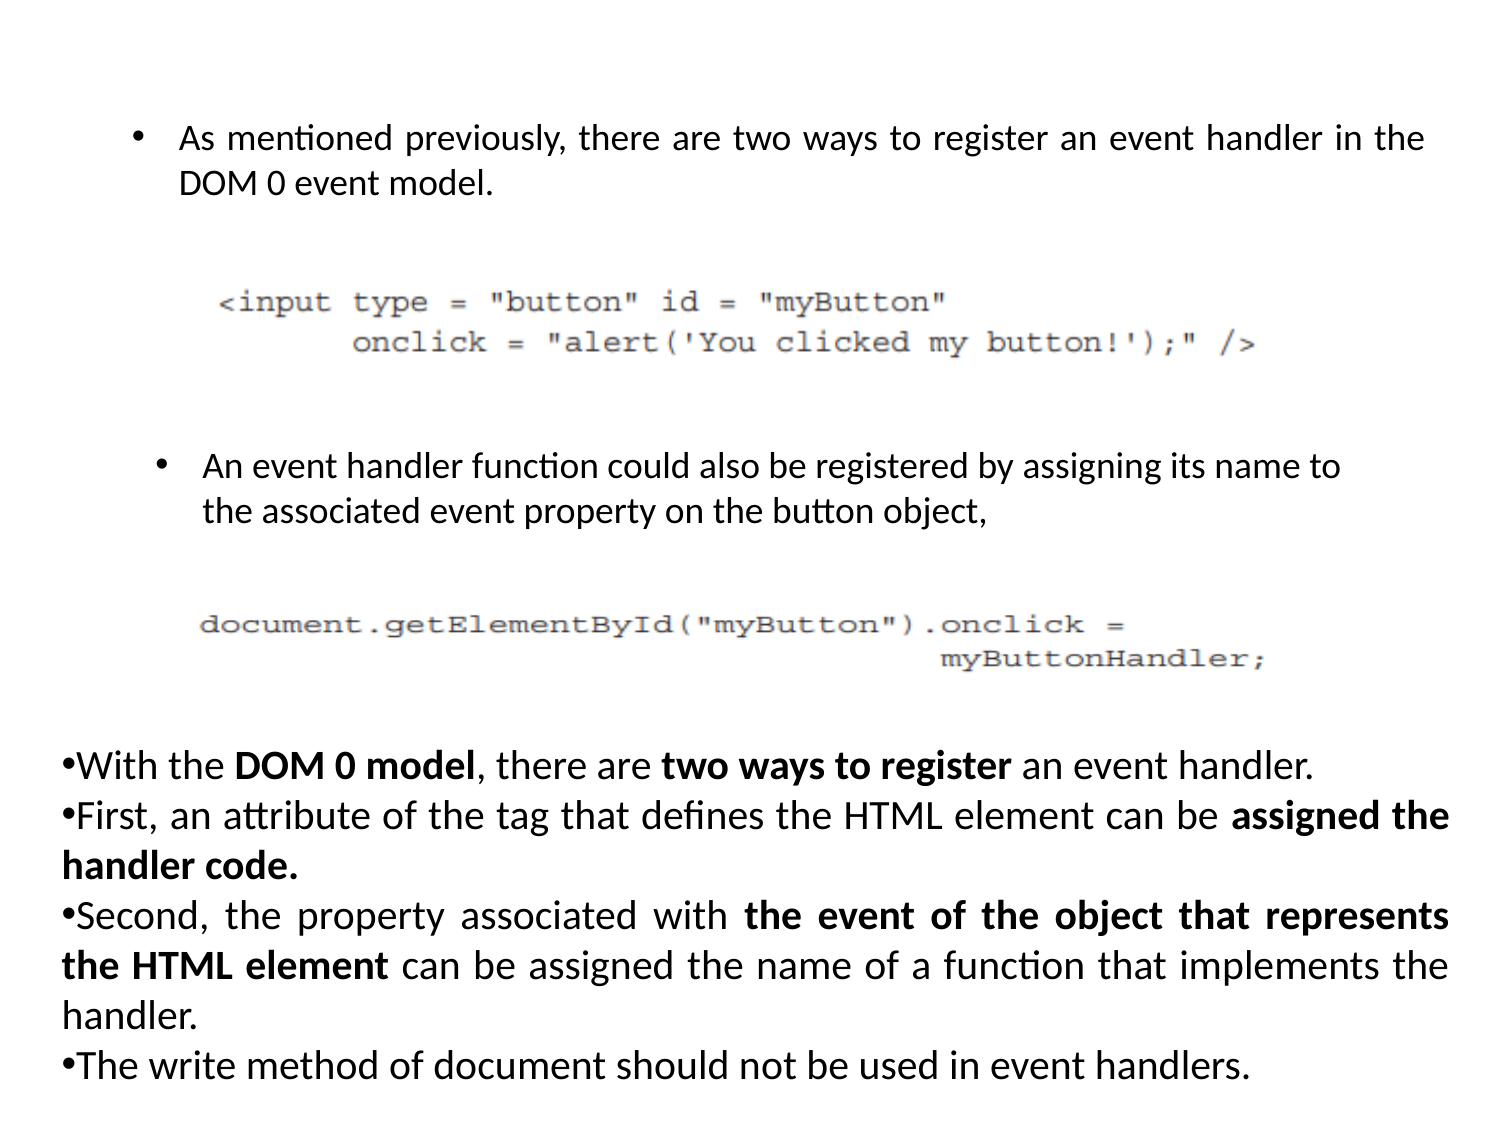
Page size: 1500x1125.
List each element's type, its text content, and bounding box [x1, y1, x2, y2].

text_box With the DOM 0 model, there are two ways to register an event handler. First, an attribute of the tag that defines the HTML element can be assigned the handler code. Second, the property associated with the event of the object that represents the HTML element can be assigned the name of a function that implements the handler. The write method of document should not be used in event handlers. [46, 730, 1465, 1096]
picture [163, 269, 1360, 376]
picture [140, 597, 1384, 680]
text_box An event handler function could also be registered by assigning its name to the associated event property on the button object, [140, 433, 1395, 584]
text_box As mentioned previously, there are two ways to register an event handler in the DOM 0 event model. [117, 105, 1442, 256]
